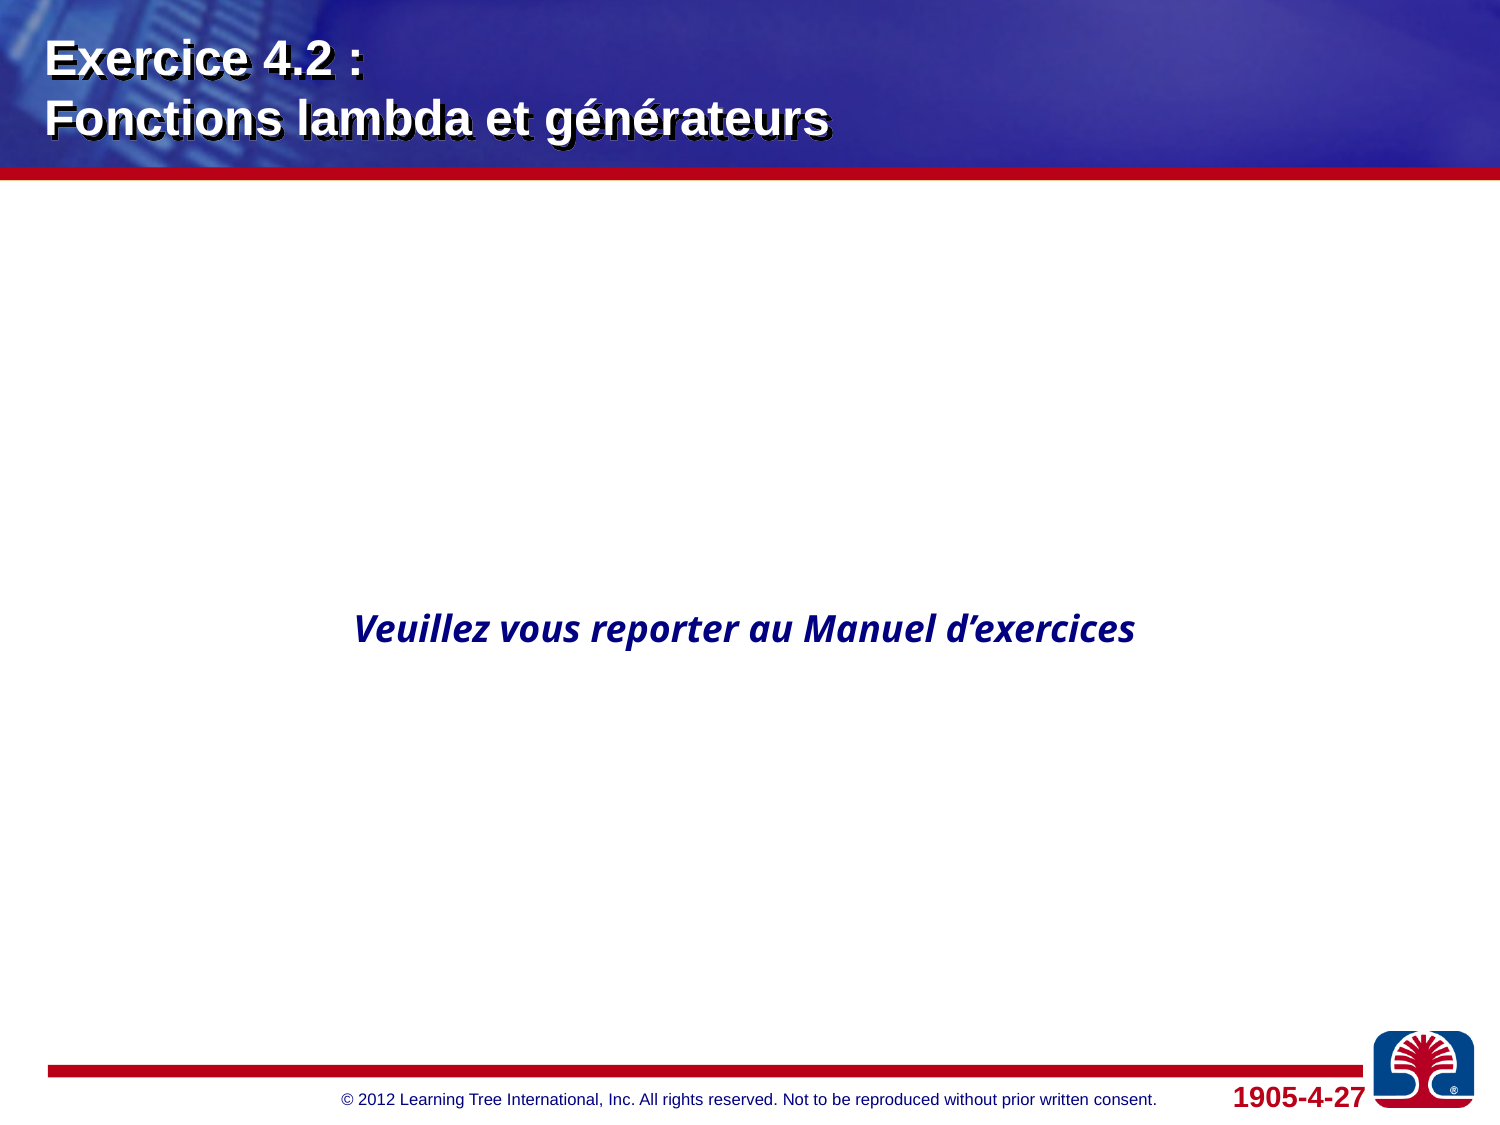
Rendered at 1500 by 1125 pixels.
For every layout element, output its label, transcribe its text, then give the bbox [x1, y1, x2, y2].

list Veuillez vous reporter au Manuel d’exercices [44, 596, 1456, 658]
picture [0, 0, 1500, 167]
picture [1373, 1031, 1476, 1108]
title Exercice 4.2 : Fonctions lambda et générateurs [29, 26, 1471, 146]
